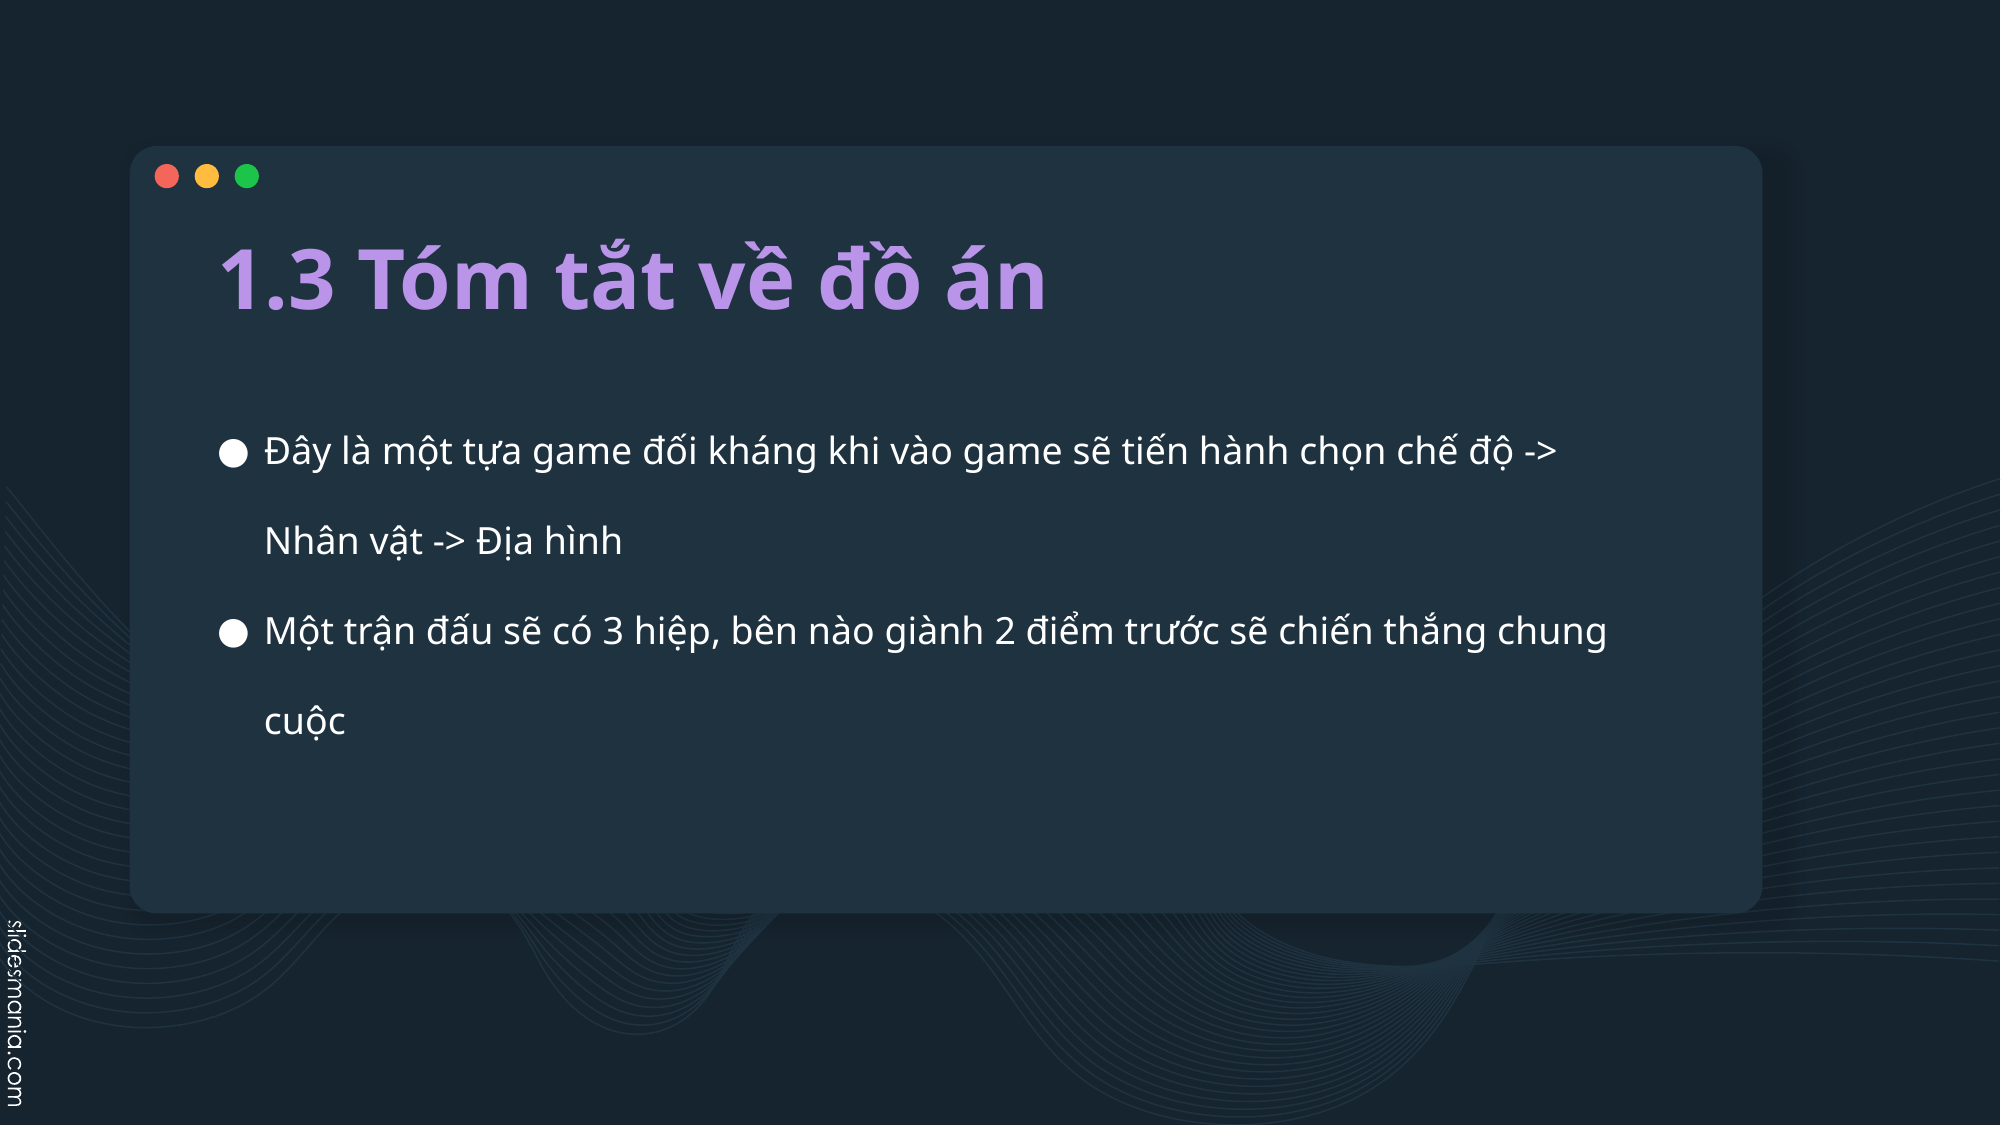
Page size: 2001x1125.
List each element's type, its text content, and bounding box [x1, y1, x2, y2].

list Đây là một tựa game đối kháng khi vào game sẽ tiến hành chọn chế độ -> Nhân vật -> Địa hình Một trận đấu sẽ có 3 hiệp, bên nào giành 2 điểm trước sẽ chiến thắng chung cuộc [197, 361, 1652, 764]
title 1.3 Tóm tắt về đồ án [197, 205, 1476, 361]
